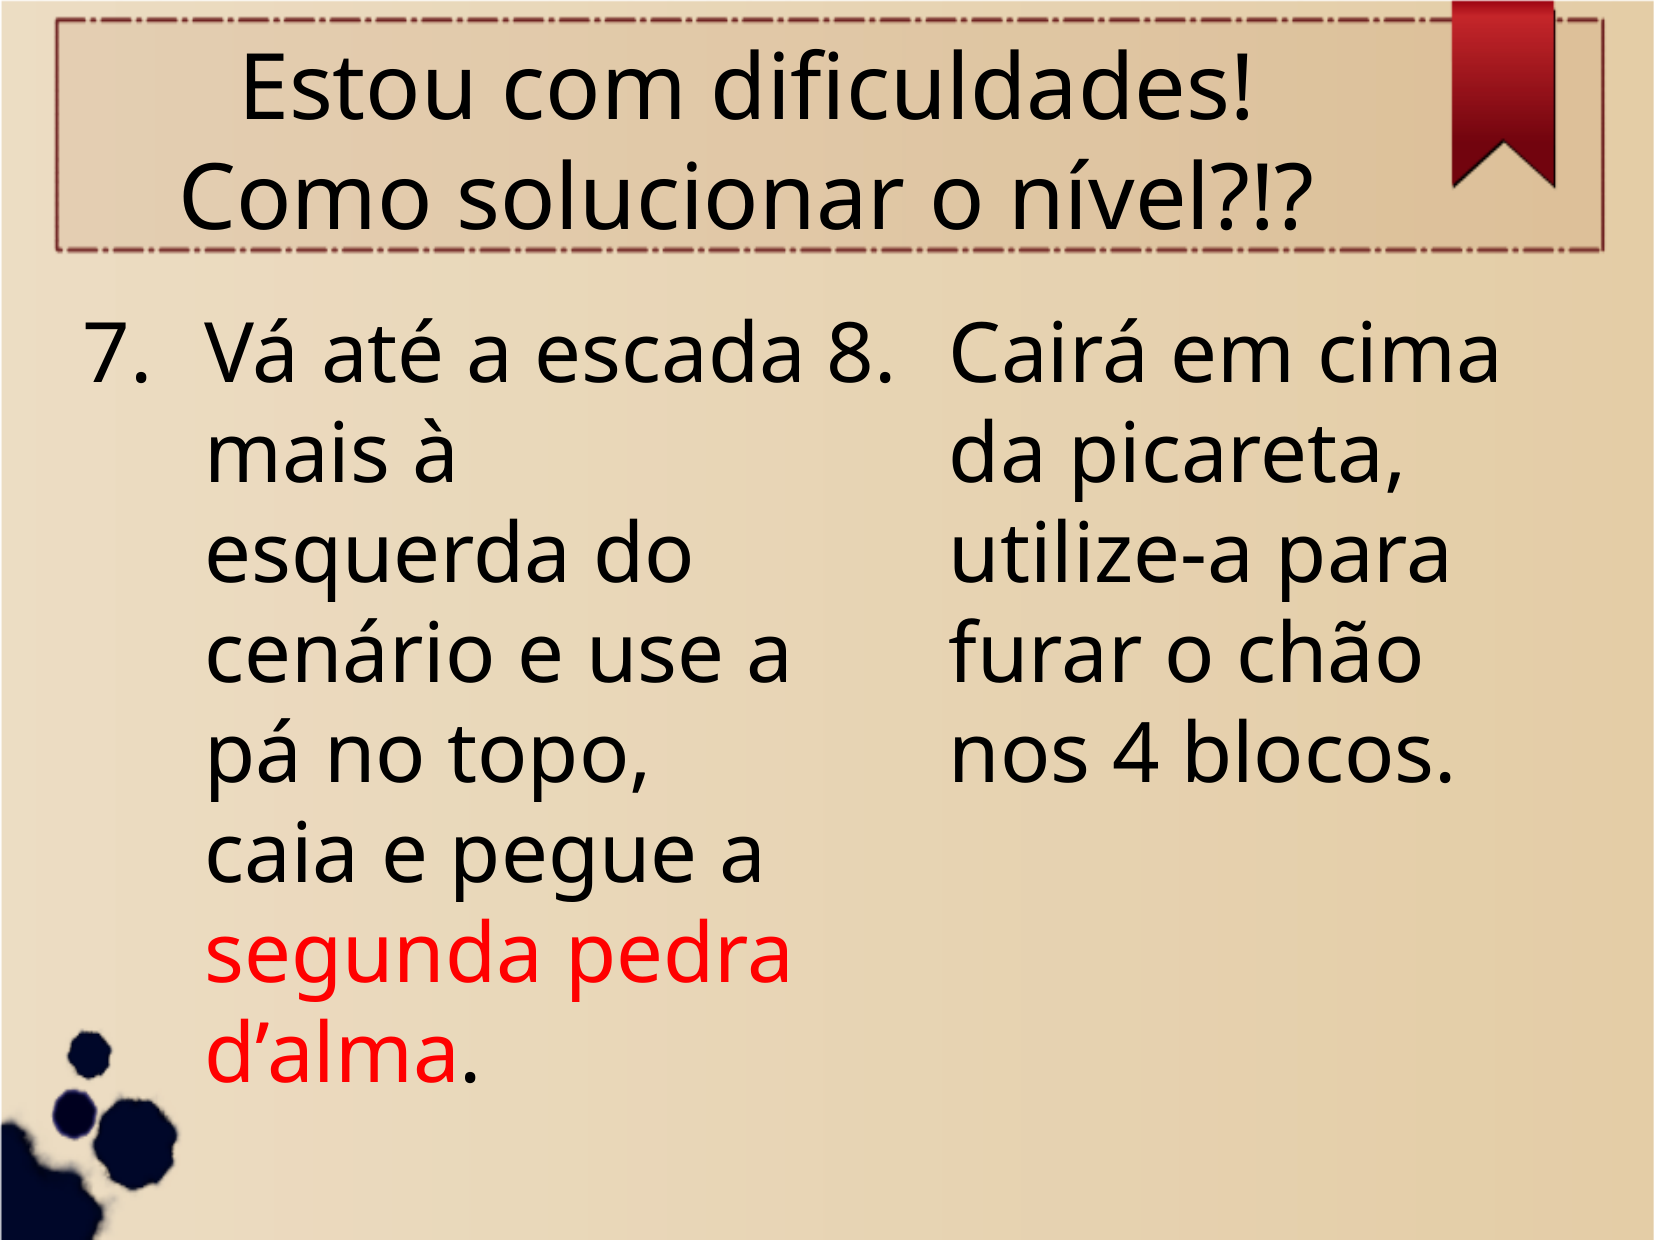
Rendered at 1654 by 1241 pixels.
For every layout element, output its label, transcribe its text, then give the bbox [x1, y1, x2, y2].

title Estou com dificuldades! Como solucionar o nível?!? [82, 47, 1412, 229]
subtitle Vá até a escada mais à esquerda do cenário e use a pá no topo, caia e pegue a segunda pedra d’alma. Cairá em cima da picareta, utilize-a para furar o chão nos 4 blocos. [82, 299, 1571, 1223]
picture [0, 0, 1654, 1240]
